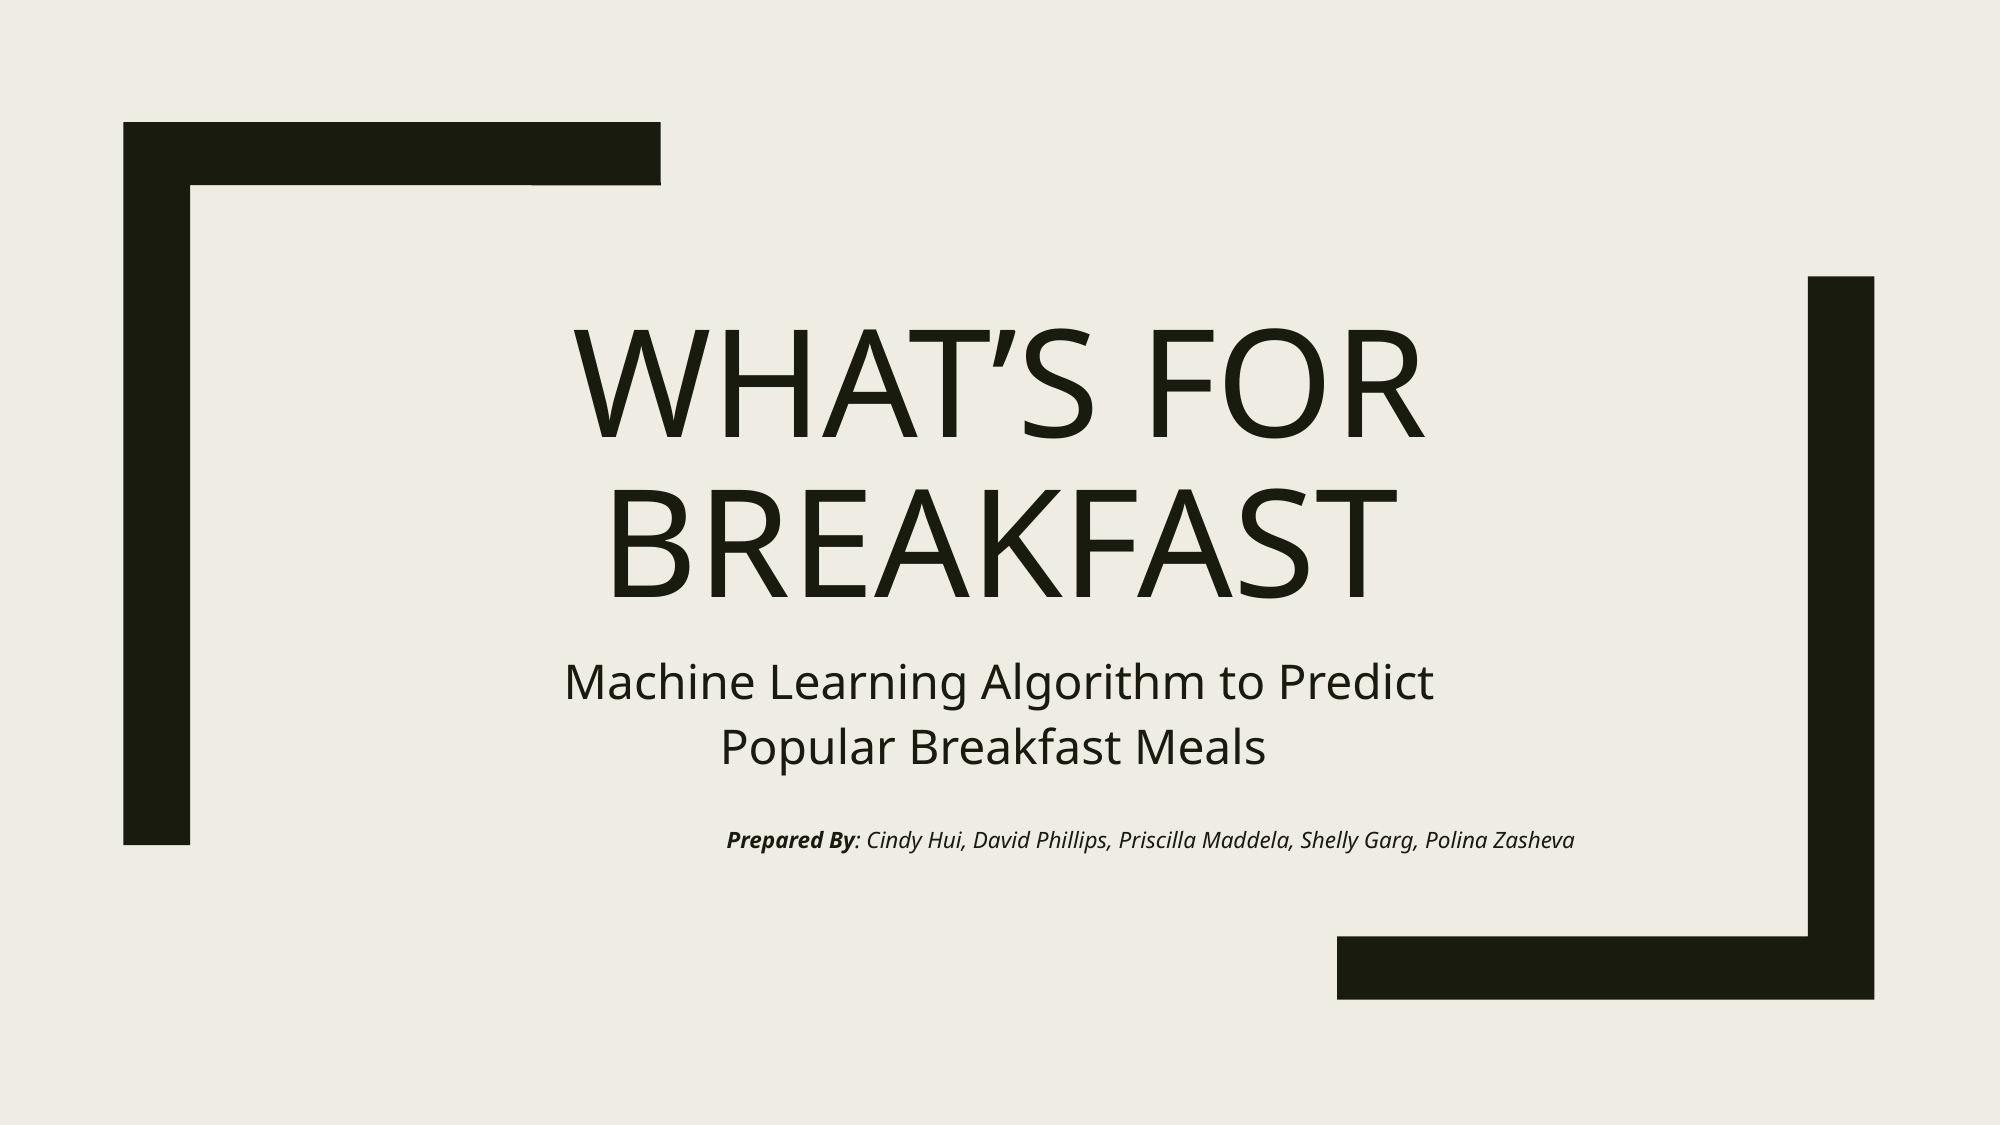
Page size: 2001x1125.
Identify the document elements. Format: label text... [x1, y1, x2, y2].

subtitle Machine Learning Algorithm to Predict Popular Breakfast Meals [527, 637, 1473, 816]
text_box Prepared By: Cindy Hui, David Phillips, Priscilla Maddela, Shelly Garg, Polina Zasheva [678, 815, 1624, 888]
title What’s for breakfast [314, 293, 1686, 638]
